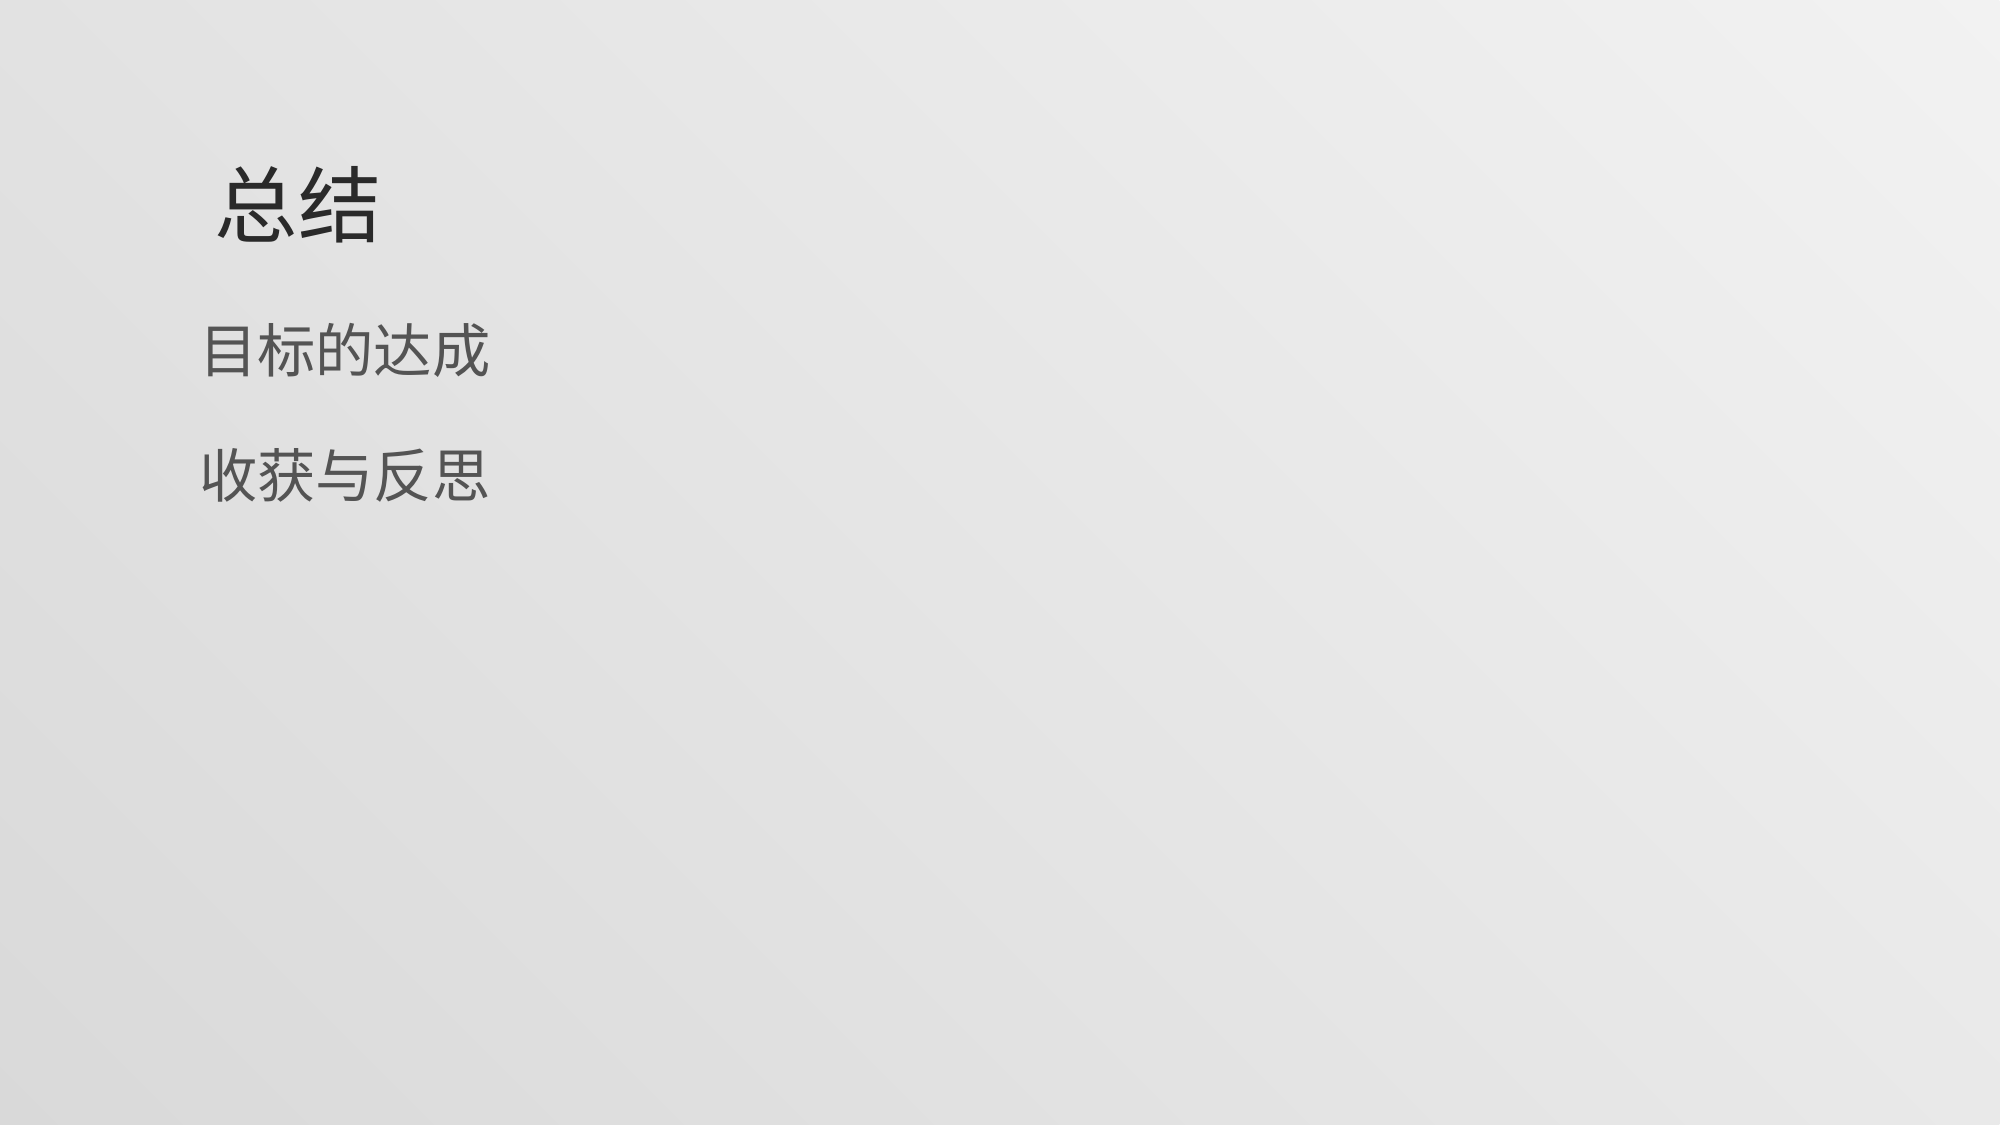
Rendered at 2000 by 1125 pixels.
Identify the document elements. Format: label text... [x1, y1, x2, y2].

title 总结 [199, 45, 1800, 263]
text_box 目标的达成 收获与反思 [184, 314, 1733, 518]
